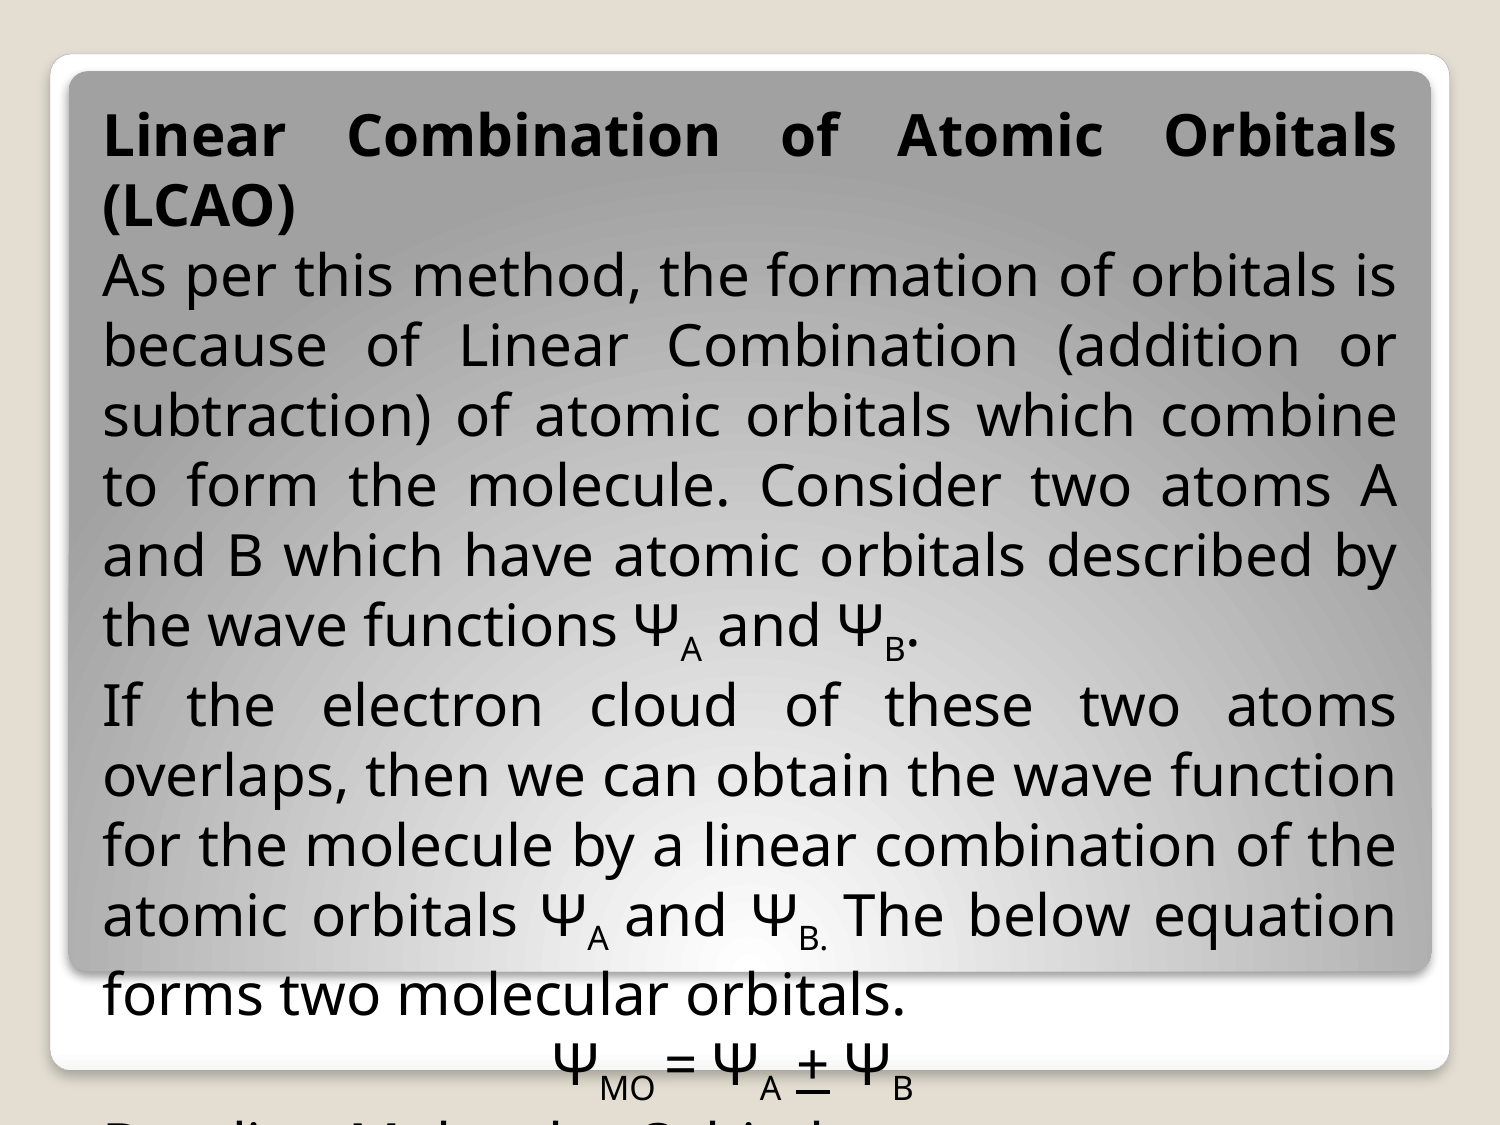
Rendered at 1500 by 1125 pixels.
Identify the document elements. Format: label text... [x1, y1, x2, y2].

text_box Linear Combination of Atomic Orbitals (LCAO) As per this method, the formation of orbitals is because of Linear Combination (addition or subtraction) of atomic orbitals which combine to form the molecule. Consider two atoms A and B which have atomic orbitals described by the wave functions ΨA and ΨB. If the electron cloud of these two atoms overlaps, then we can obtain the wave function for the molecule by a linear combination of the atomic orbitals ΨA and ΨB. The below equation forms two molecular orbitals. ΨMO = ΨA + ΨB Bonding Molecular Orbitals ΨMO = ΨA + ΨB. Anti-Bonding Molecular Orbitals ΨMO = ΨA – ΨB. [87, 90, 1413, 1125]
